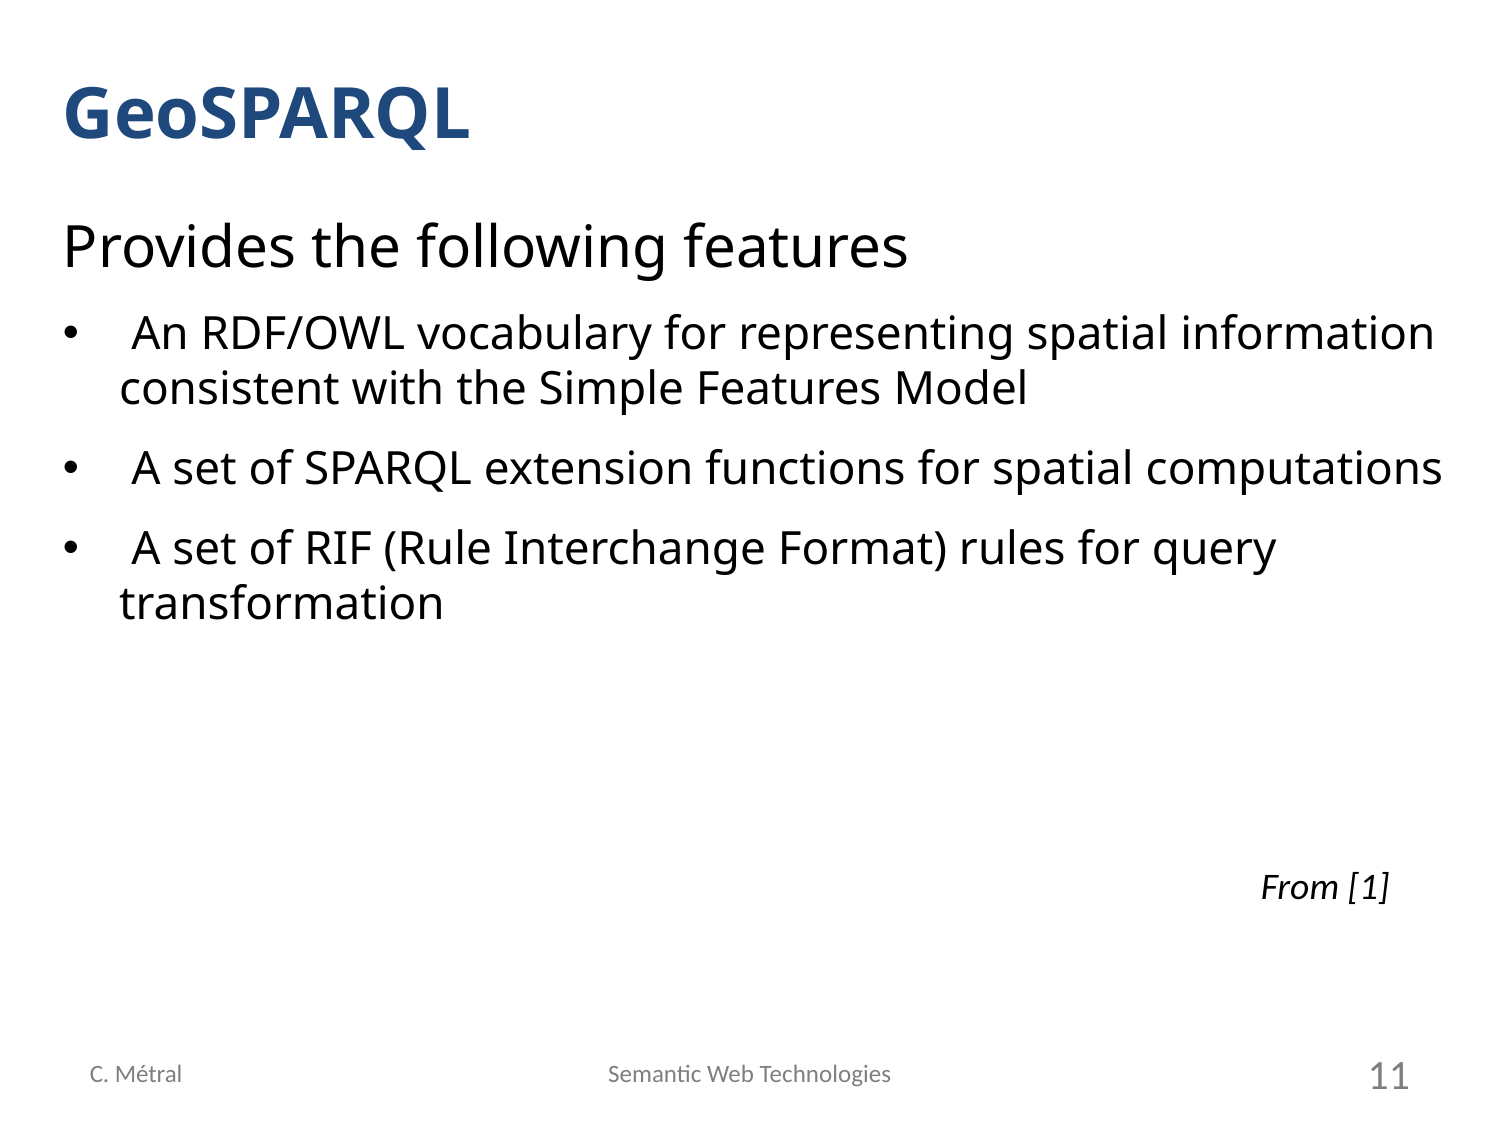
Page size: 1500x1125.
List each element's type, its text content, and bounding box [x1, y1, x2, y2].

text_box C. Métral [75, 1042, 425, 1103]
text_box Semantic Web Technologies [512, 1042, 988, 1103]
list Provides the following features An RDF/OWL vocabulary for representing spatial information consistent with the Simple Features Model A set of SPARQL extension functions for spatial computations A set of RIF (Rule Interchange Format) rules for query transformation [47, 201, 1500, 979]
title GeoSPARQL [47, 44, 1447, 175]
text_box 11 [1074, 1042, 1425, 1103]
text_box From [1] [1246, 854, 1425, 915]
